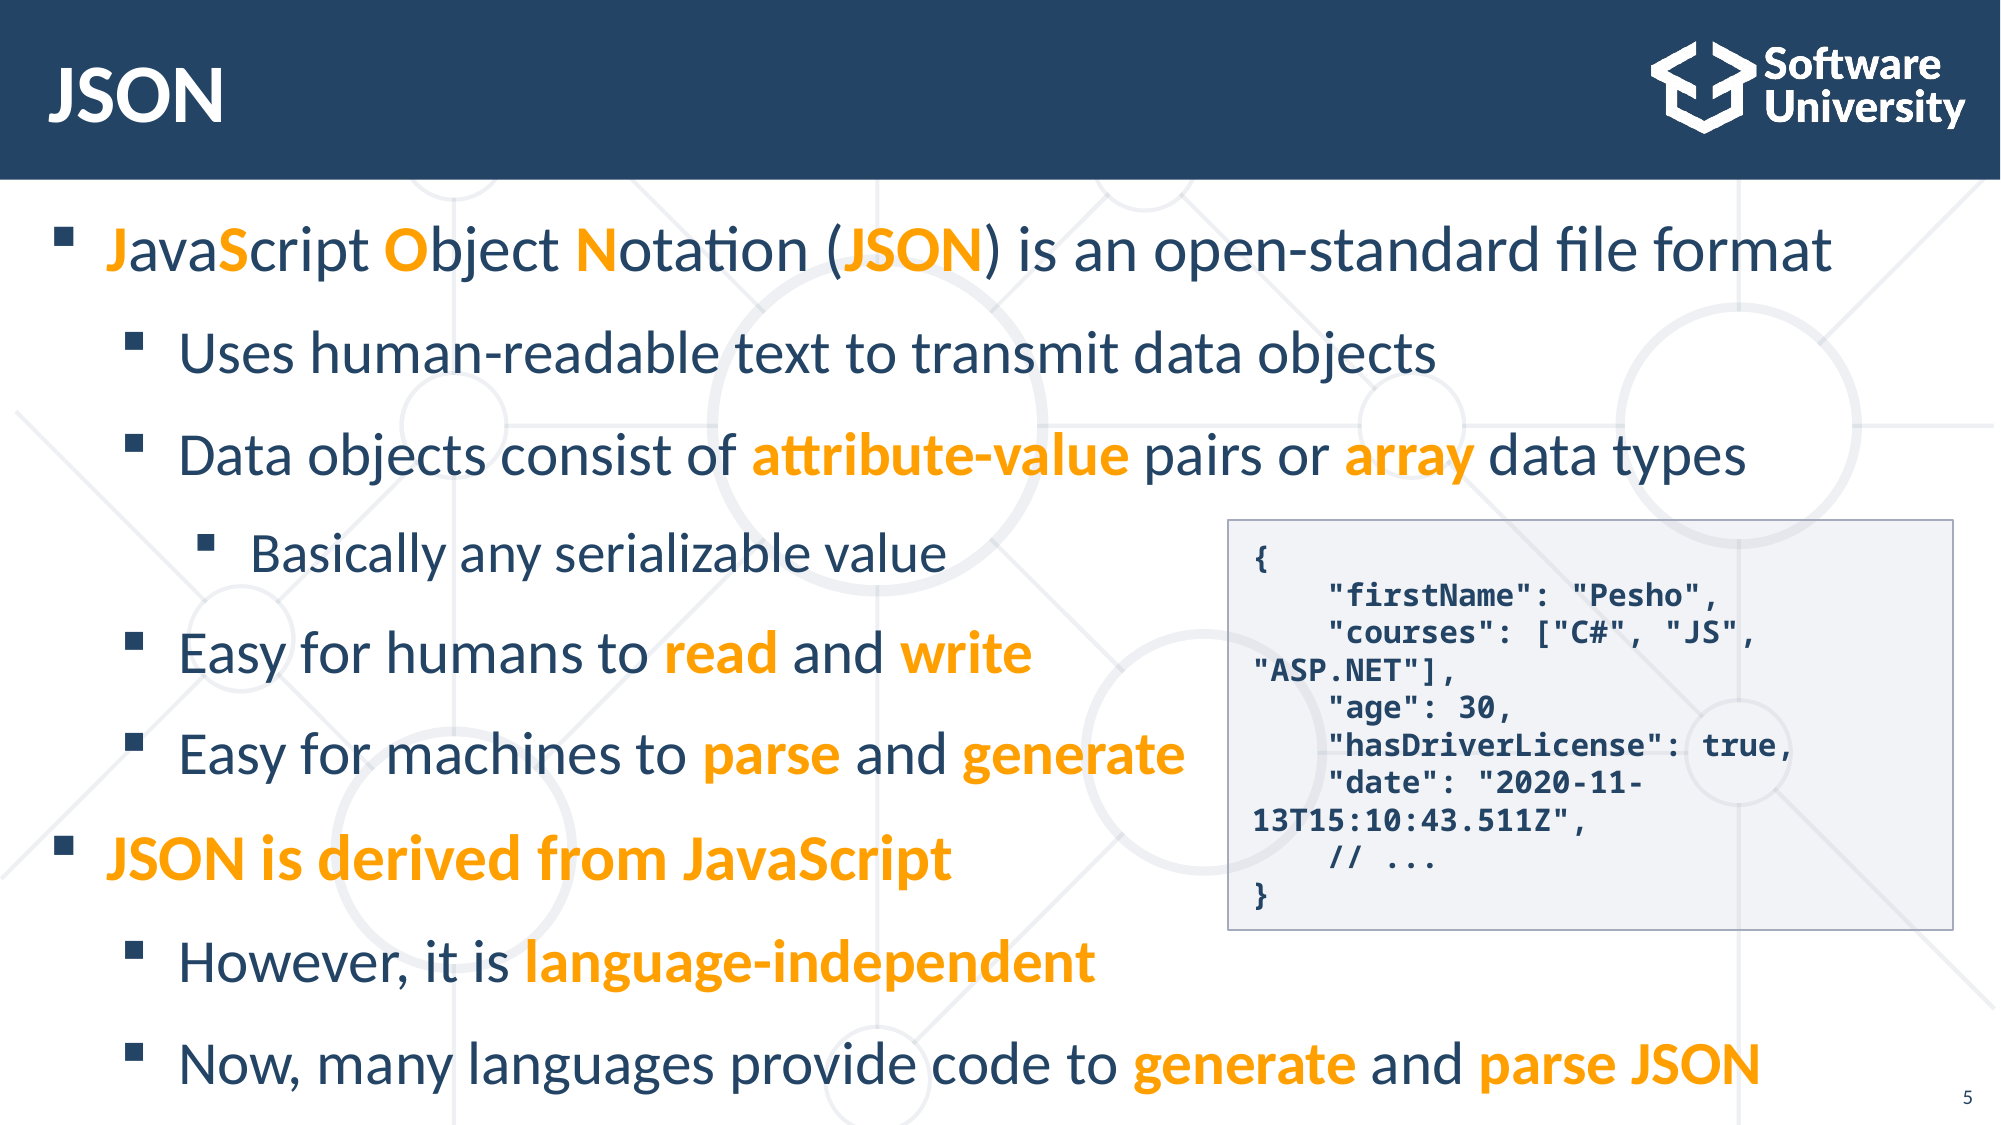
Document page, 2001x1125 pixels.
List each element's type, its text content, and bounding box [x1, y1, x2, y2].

list JavaScript Object Notation (JSON) is an open-standard file format Uses human-readable text to transmit data objects Data objects consist of attribute-value pairs or array data types Basically any serializable value Easy for humans to read and write Easy for machines to parse and generate JSON is derived from JavaScript However, it is language-independent Now, many languages provide code to generate and parse JSON [31, 196, 1970, 1104]
title JSON [31, 16, 1625, 162]
slide_number 5 [1927, 1067, 1989, 1117]
text_box { "firstName": "Pesho", "courses": ["C#", "JS", "ASP.NET"], "age": 30, "hasDriverLicense": true, "date": "2020-11-13T15:10:43.511Z", // ... } [1228, 519, 1954, 930]
picture [1651, 41, 1966, 134]
